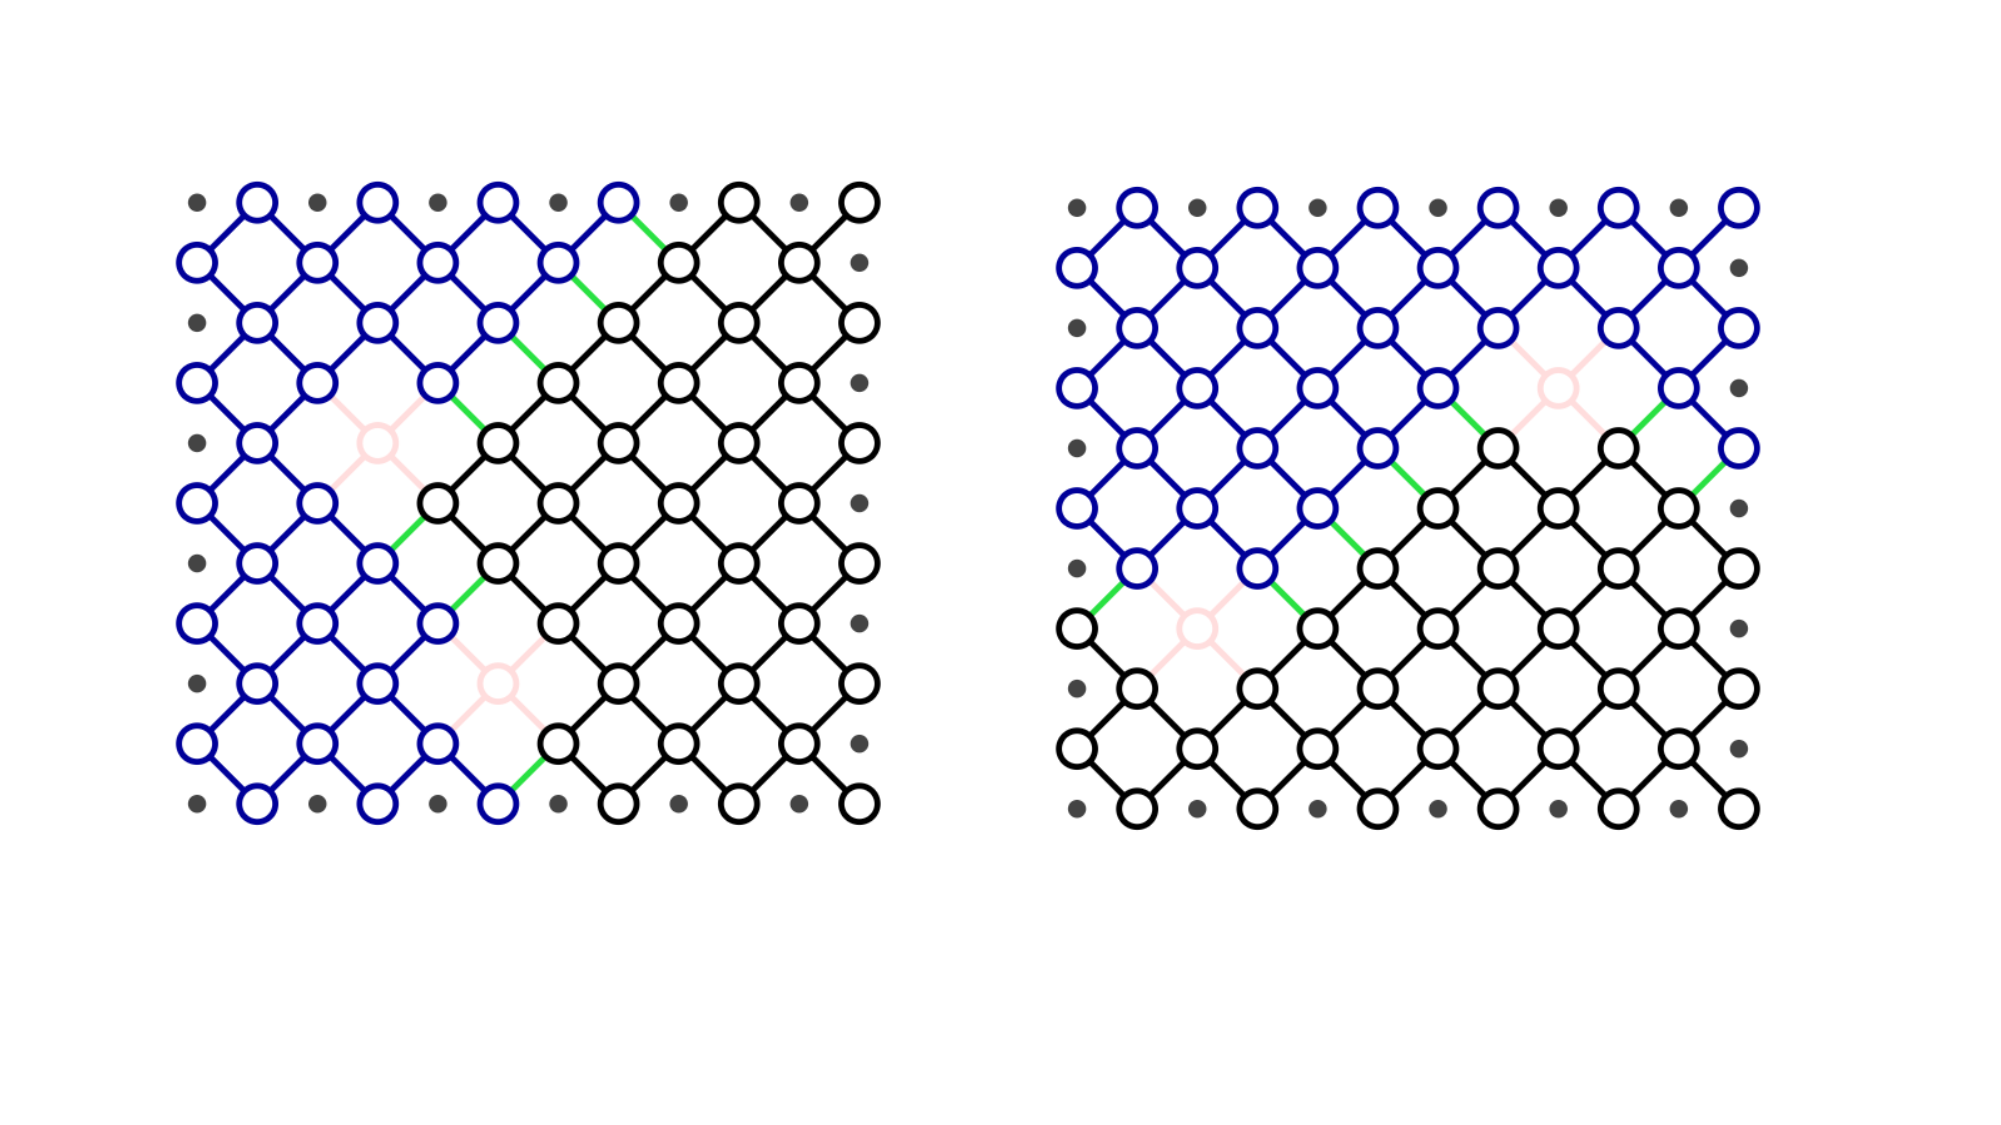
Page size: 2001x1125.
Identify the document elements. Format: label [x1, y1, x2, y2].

picture [1037, 182, 1778, 840]
picture [132, 173, 906, 840]
